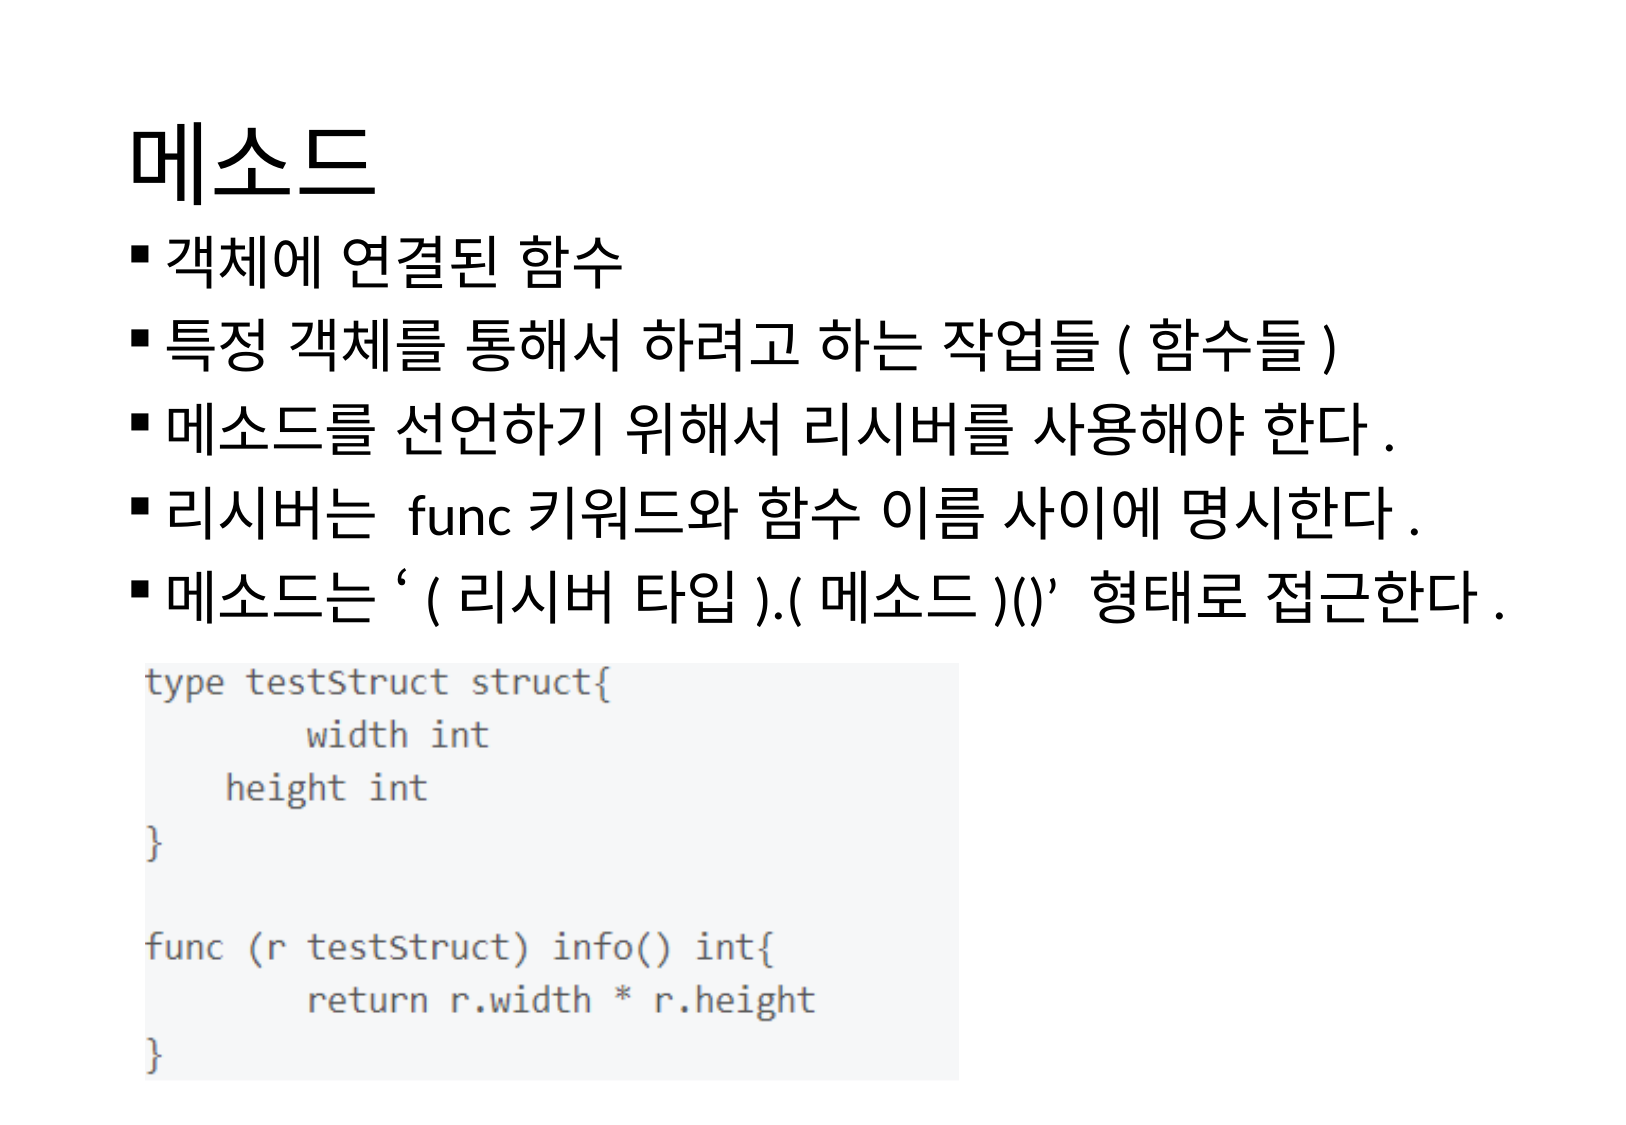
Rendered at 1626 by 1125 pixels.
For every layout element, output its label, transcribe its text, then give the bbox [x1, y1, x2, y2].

list 객체에 연결된 함수 특정 객체를 통해서 하려고 하는 작업들(함수들) 메소드를 선언하기 위해서 리시버를 사용해야 한다. 리시버는 func키워드와 함수 이름 사이에 명시한다. 메소드는 ‘(리시버 타입).(메소드)()’ 형태로 접근한다. [111, 226, 1514, 1101]
title 메소드 [111, 59, 1514, 226]
picture [145, 663, 959, 1083]
